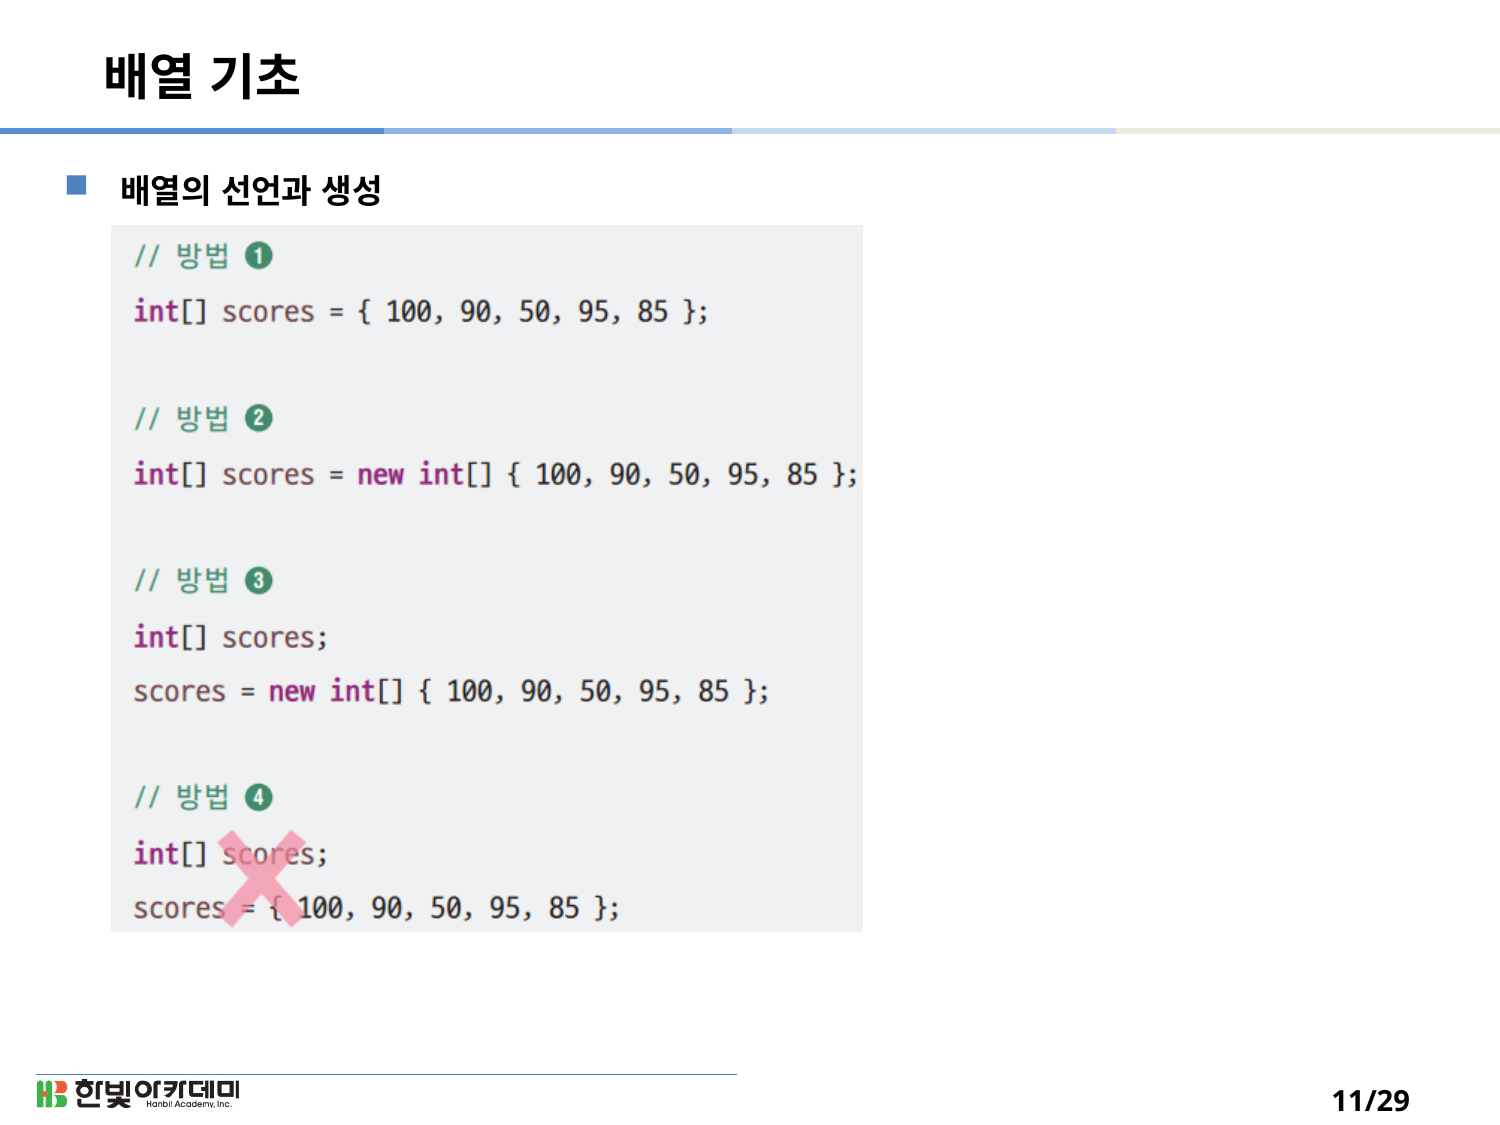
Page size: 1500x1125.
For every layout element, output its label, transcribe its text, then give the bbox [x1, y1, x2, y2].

picture [36, 1079, 239, 1108]
picture [111, 225, 863, 932]
title 배열 기초 [88, 30, 1330, 121]
list 배열의 선언과 생성 [48, 142, 1436, 1083]
